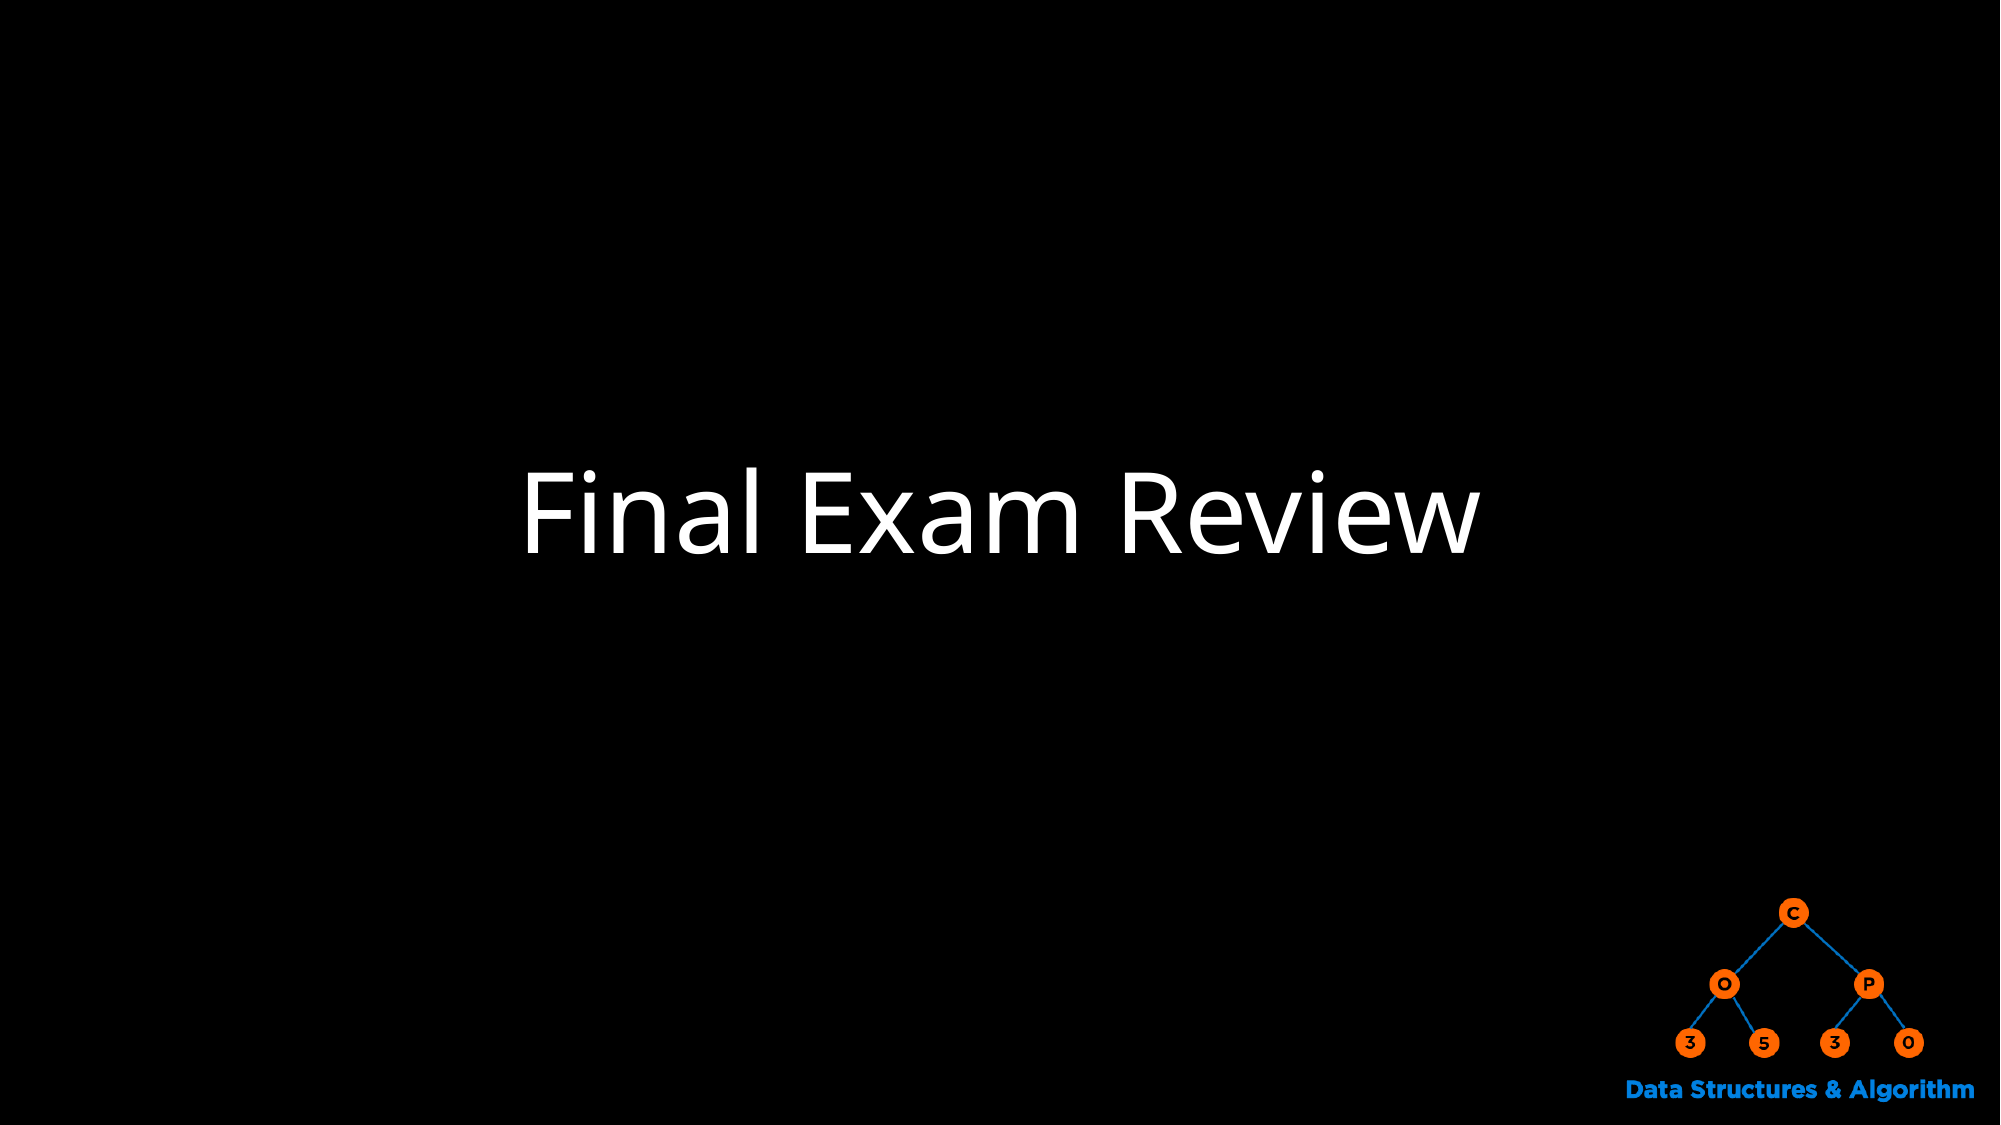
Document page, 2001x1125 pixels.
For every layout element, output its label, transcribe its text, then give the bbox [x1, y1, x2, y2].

picture [1623, 877, 1979, 1125]
text_box Final Exam Review [94, 433, 1906, 583]
